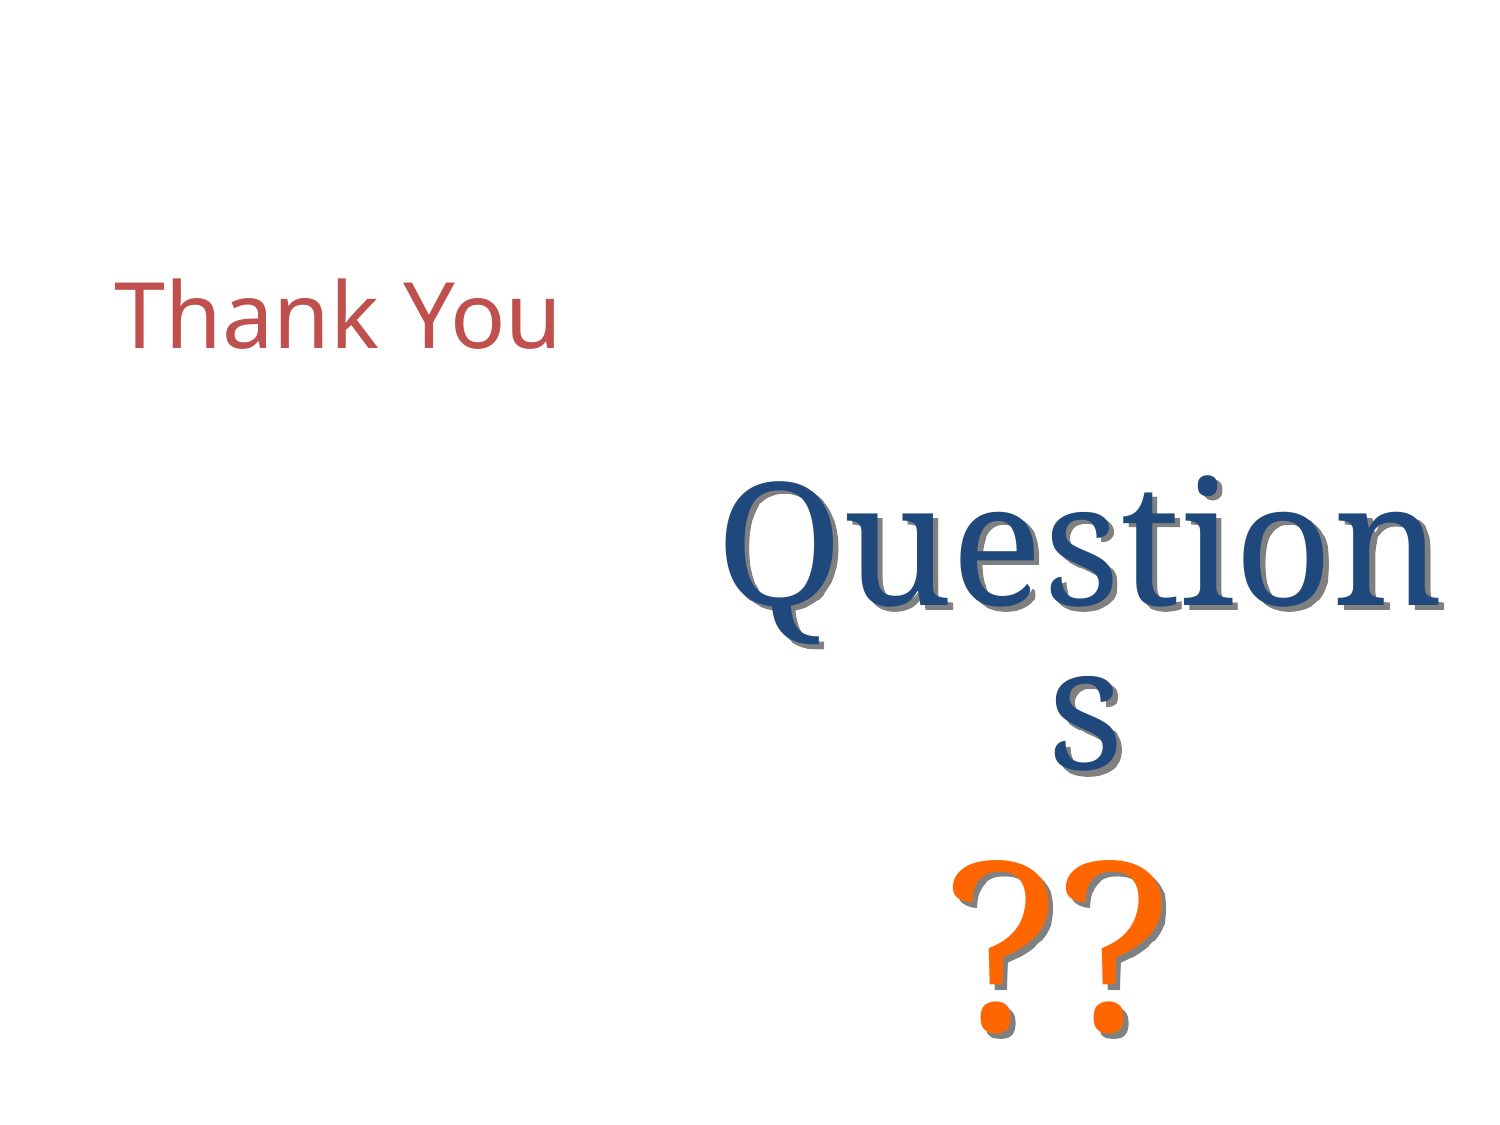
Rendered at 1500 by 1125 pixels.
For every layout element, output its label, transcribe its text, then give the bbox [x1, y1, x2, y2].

text_box Questions ?? [690, 467, 1470, 911]
text_box Thank You [99, 249, 838, 375]
